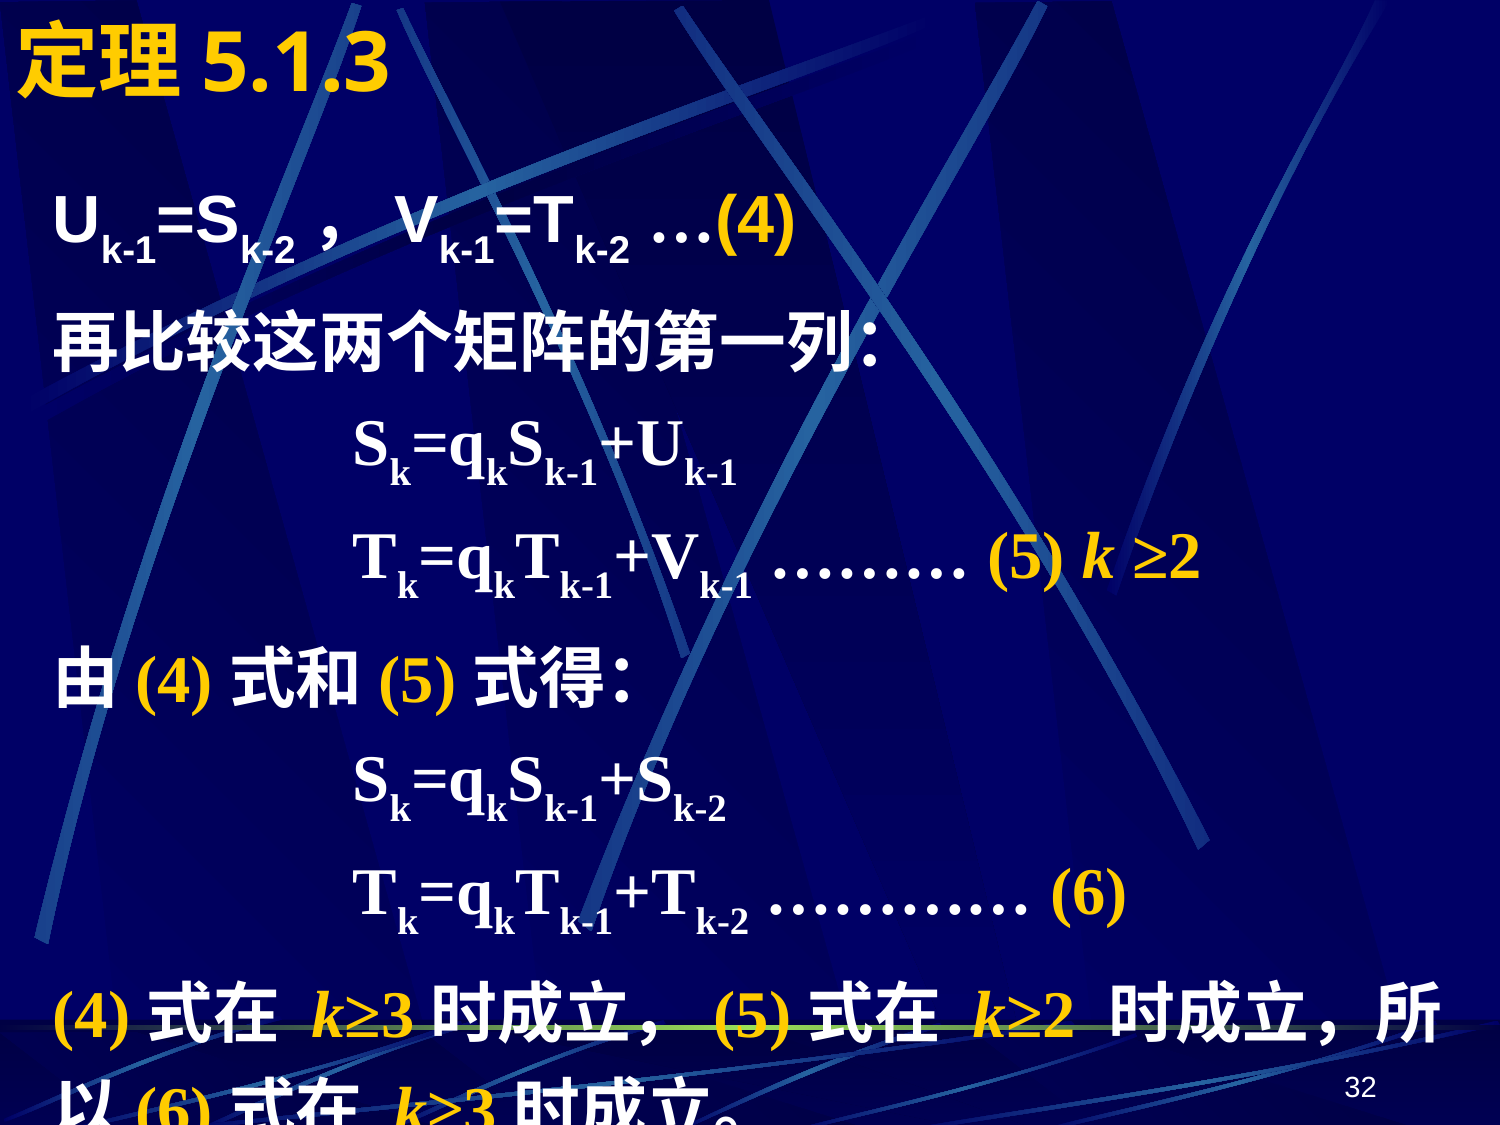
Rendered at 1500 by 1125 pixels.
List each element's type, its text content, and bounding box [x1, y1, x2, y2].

footer [516, 1035, 993, 1111]
title 定理5.1.3 [0, 0, 1276, 117]
list Uk-1=Sk-2，Vk-1=Tk-2 …(4) 再比较这两个矩阵的第一列： Sk=qkSk-1+Uk-1 Tk=qkTk-1+Vk-1 ……… (5) k ≥2 由(4)式和(5)式得： Sk=qkSk-1+Sk-2 Tk=qkTk-1+Tk-2 ………… (6) (4)式在 k≥3时成立，(5)式在 k≥2 时成立，所以(6)式在 k≥3时成立。 [37, 149, 1475, 1063]
slide_number 32 [1079, 1035, 1393, 1111]
